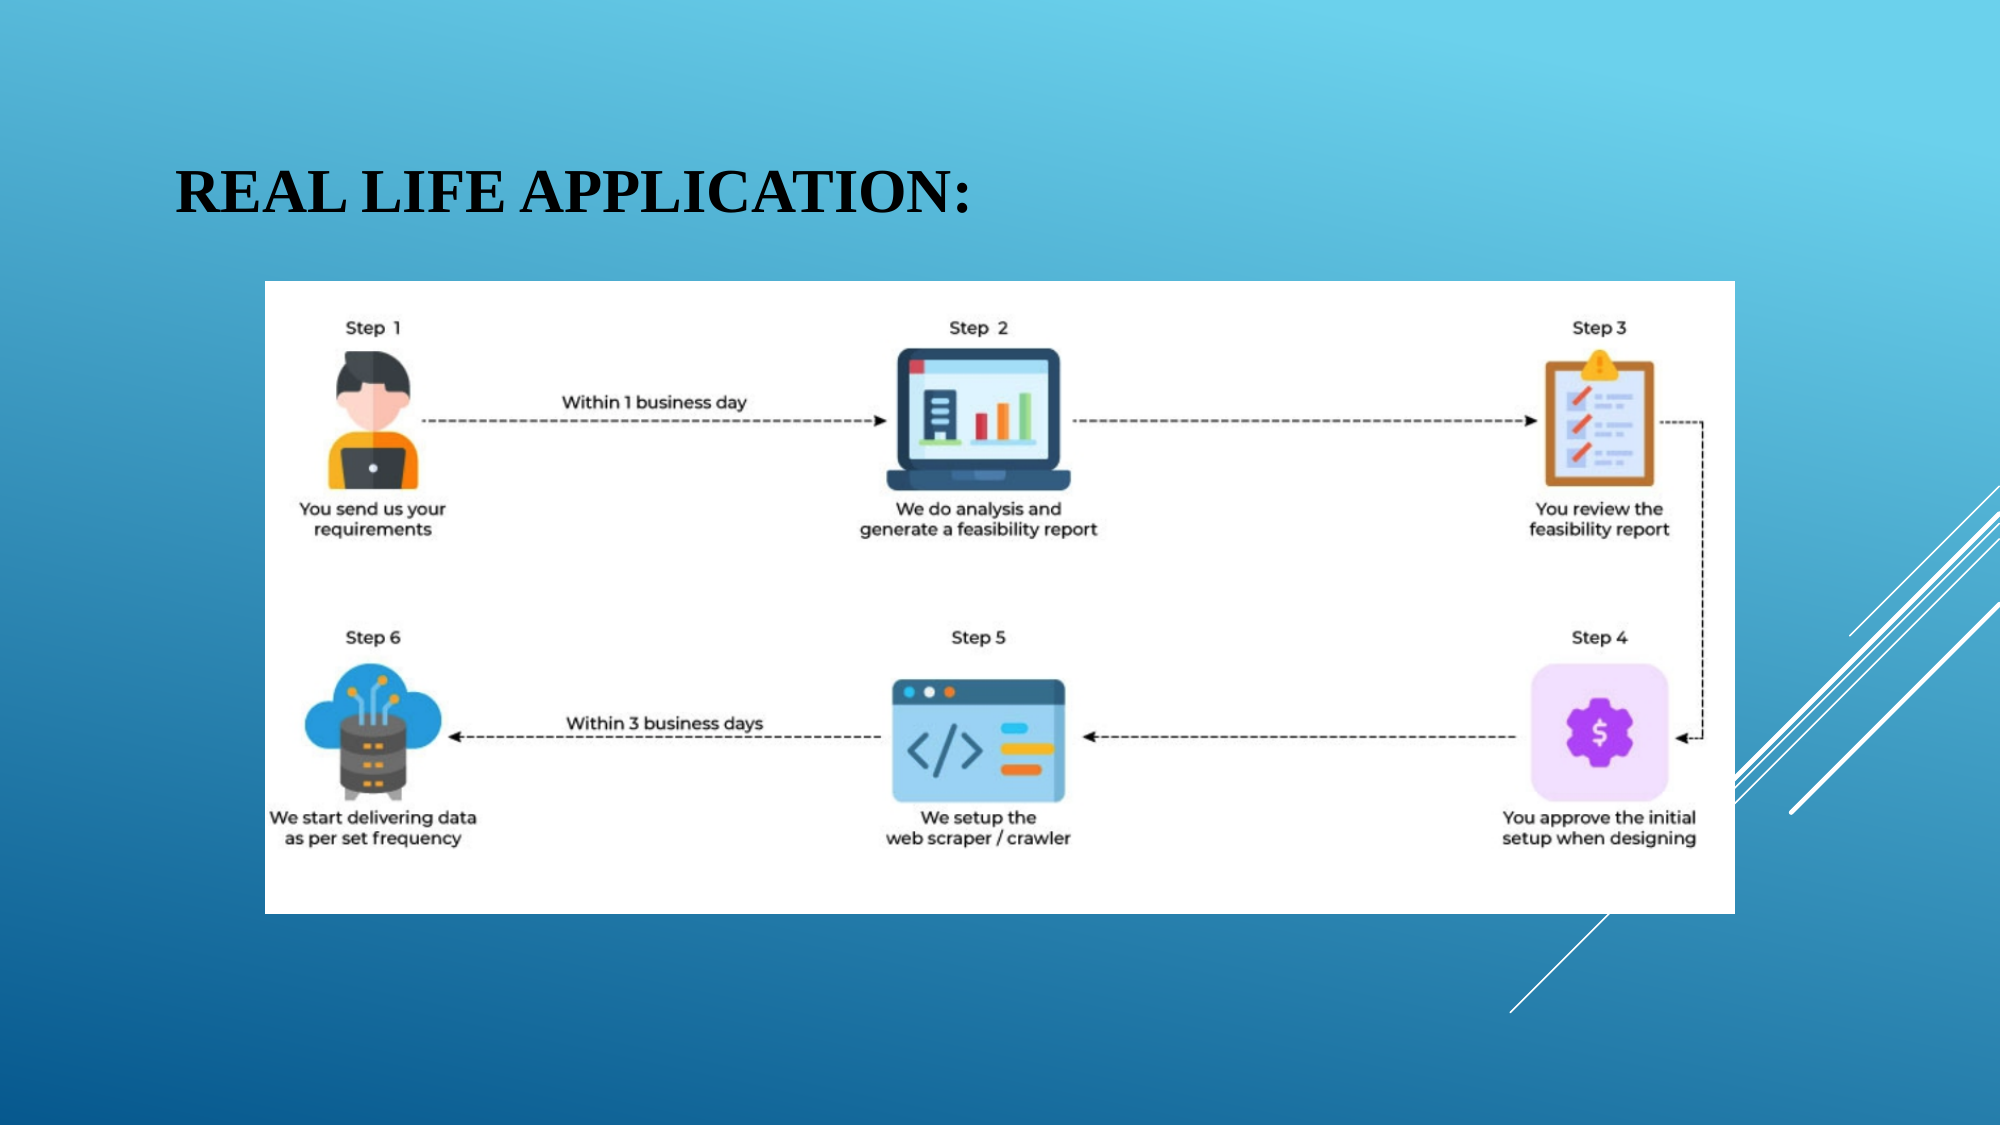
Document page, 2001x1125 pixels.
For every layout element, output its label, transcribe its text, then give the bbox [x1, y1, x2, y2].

title REAL LIFE APPLICATION: [160, 83, 1057, 255]
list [265, 281, 1735, 915]
